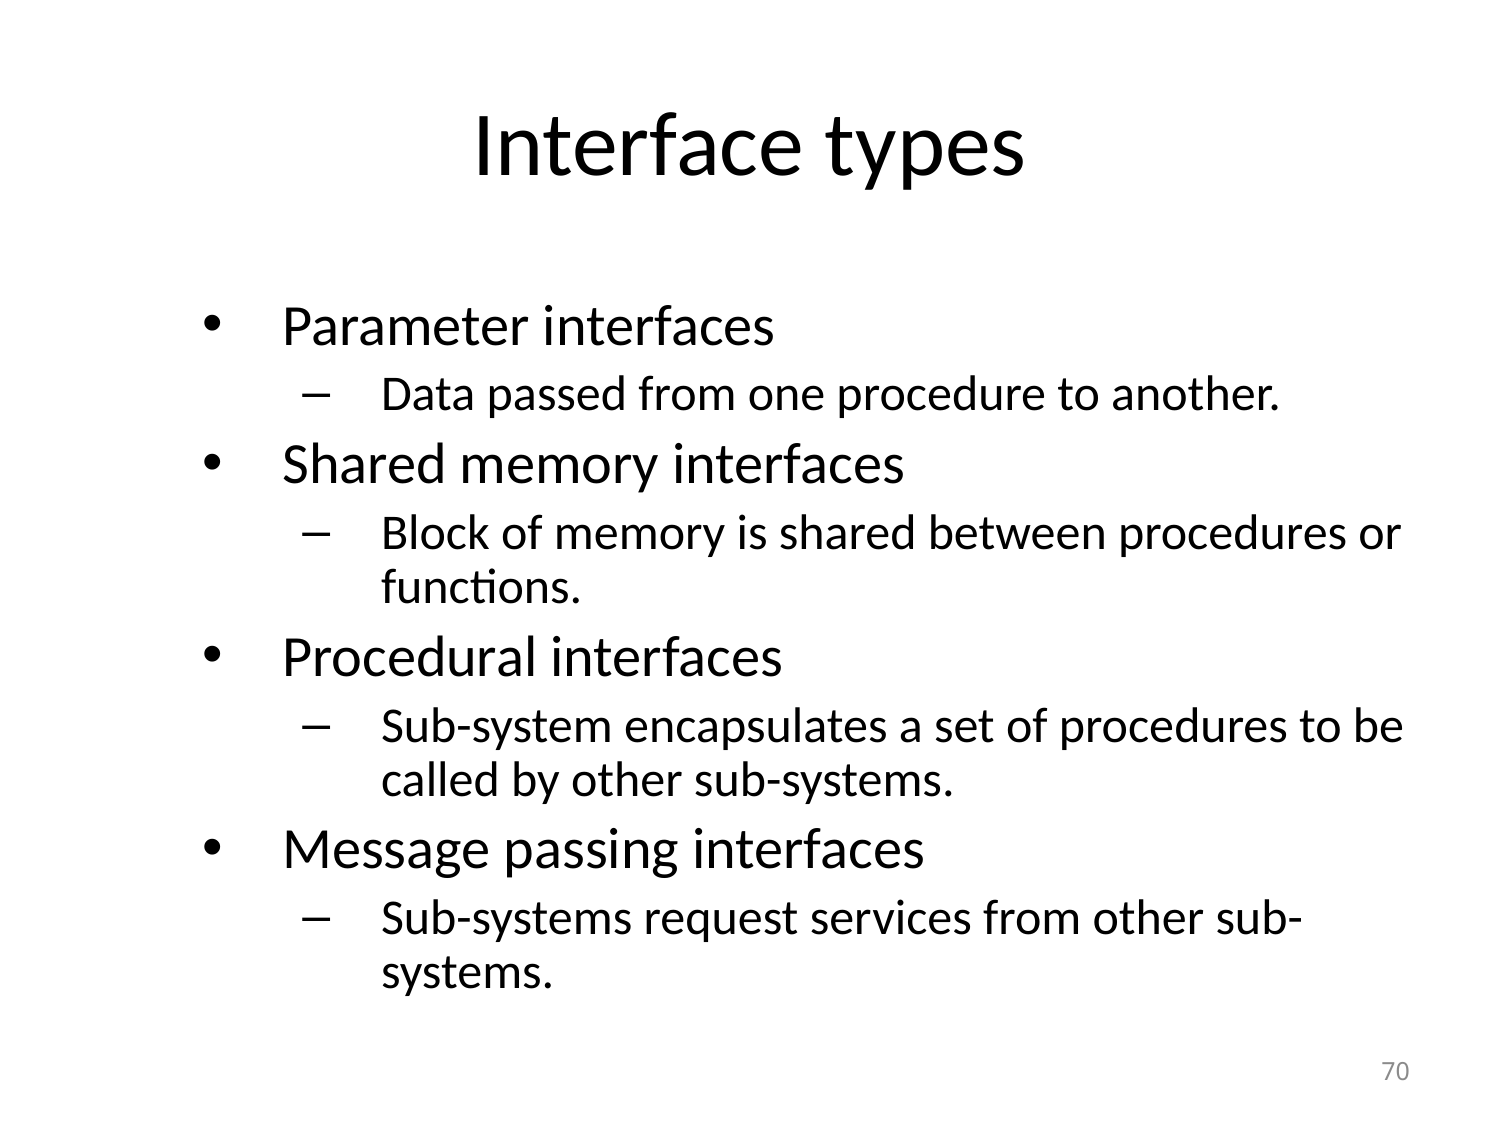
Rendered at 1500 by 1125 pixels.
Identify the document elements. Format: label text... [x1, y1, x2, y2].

list Parameter interfaces Data passed from one procedure to another. Shared memory interfaces Block of memory is shared between procedures or functions. Procedural interfaces Sub-system encapsulates a set of procedures to be called by other sub-systems. Message passing interfaces Sub-systems request services from other sub-systems. [187, 287, 1463, 963]
slide_number 70 [1074, 1042, 1425, 1103]
title Interface types [75, 45, 1425, 233]
